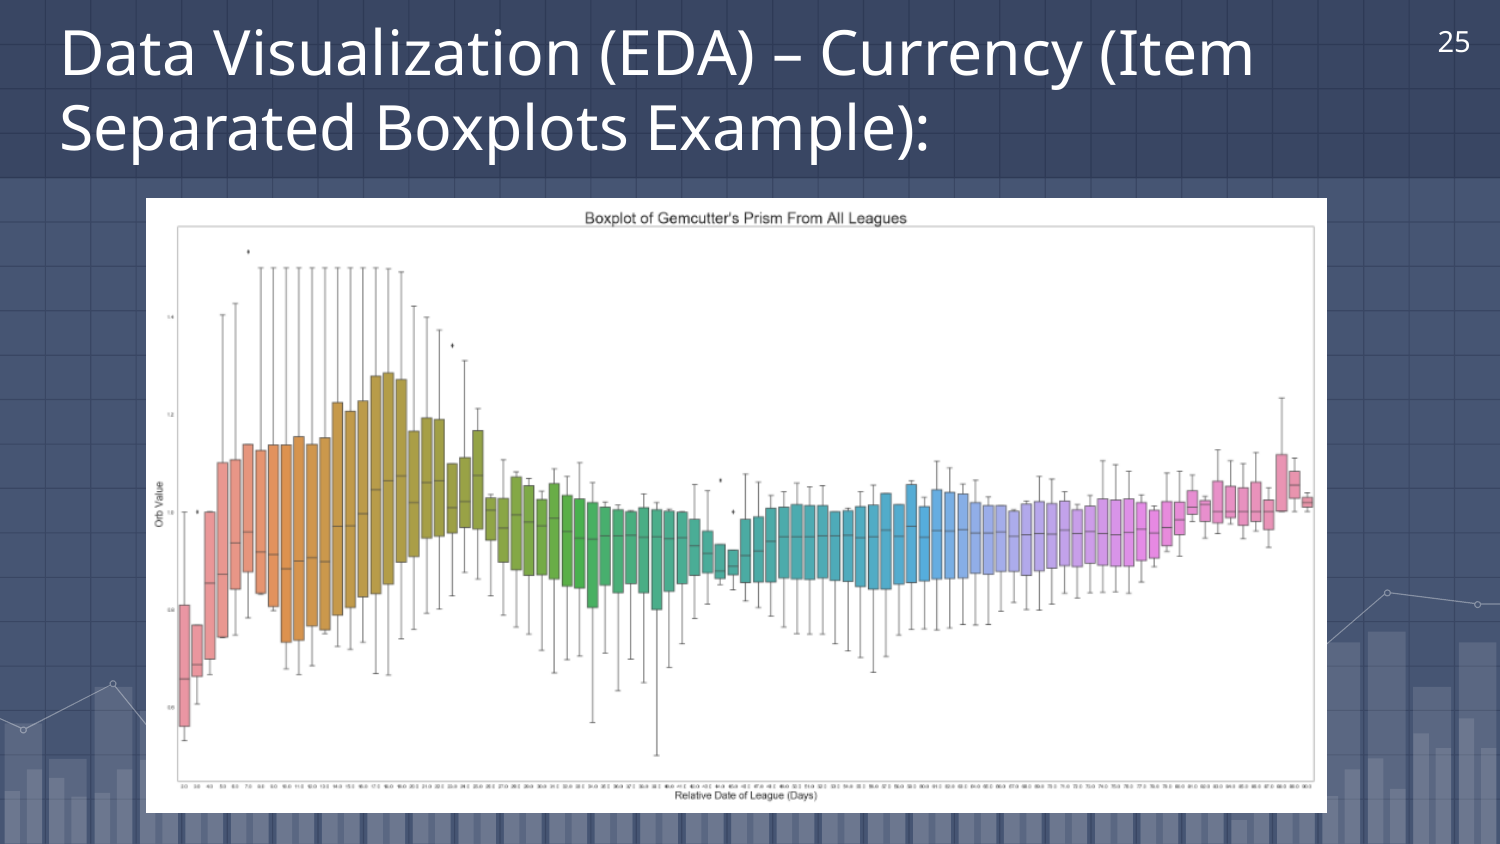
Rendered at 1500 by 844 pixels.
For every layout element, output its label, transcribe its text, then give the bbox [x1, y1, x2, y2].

picture [146, 198, 1327, 813]
slide_number 25 [1408, 0, 1500, 88]
title Data Visualization (EDA) – Currency (Item Separated Boxplots Example): [44, 37, 1352, 179]
